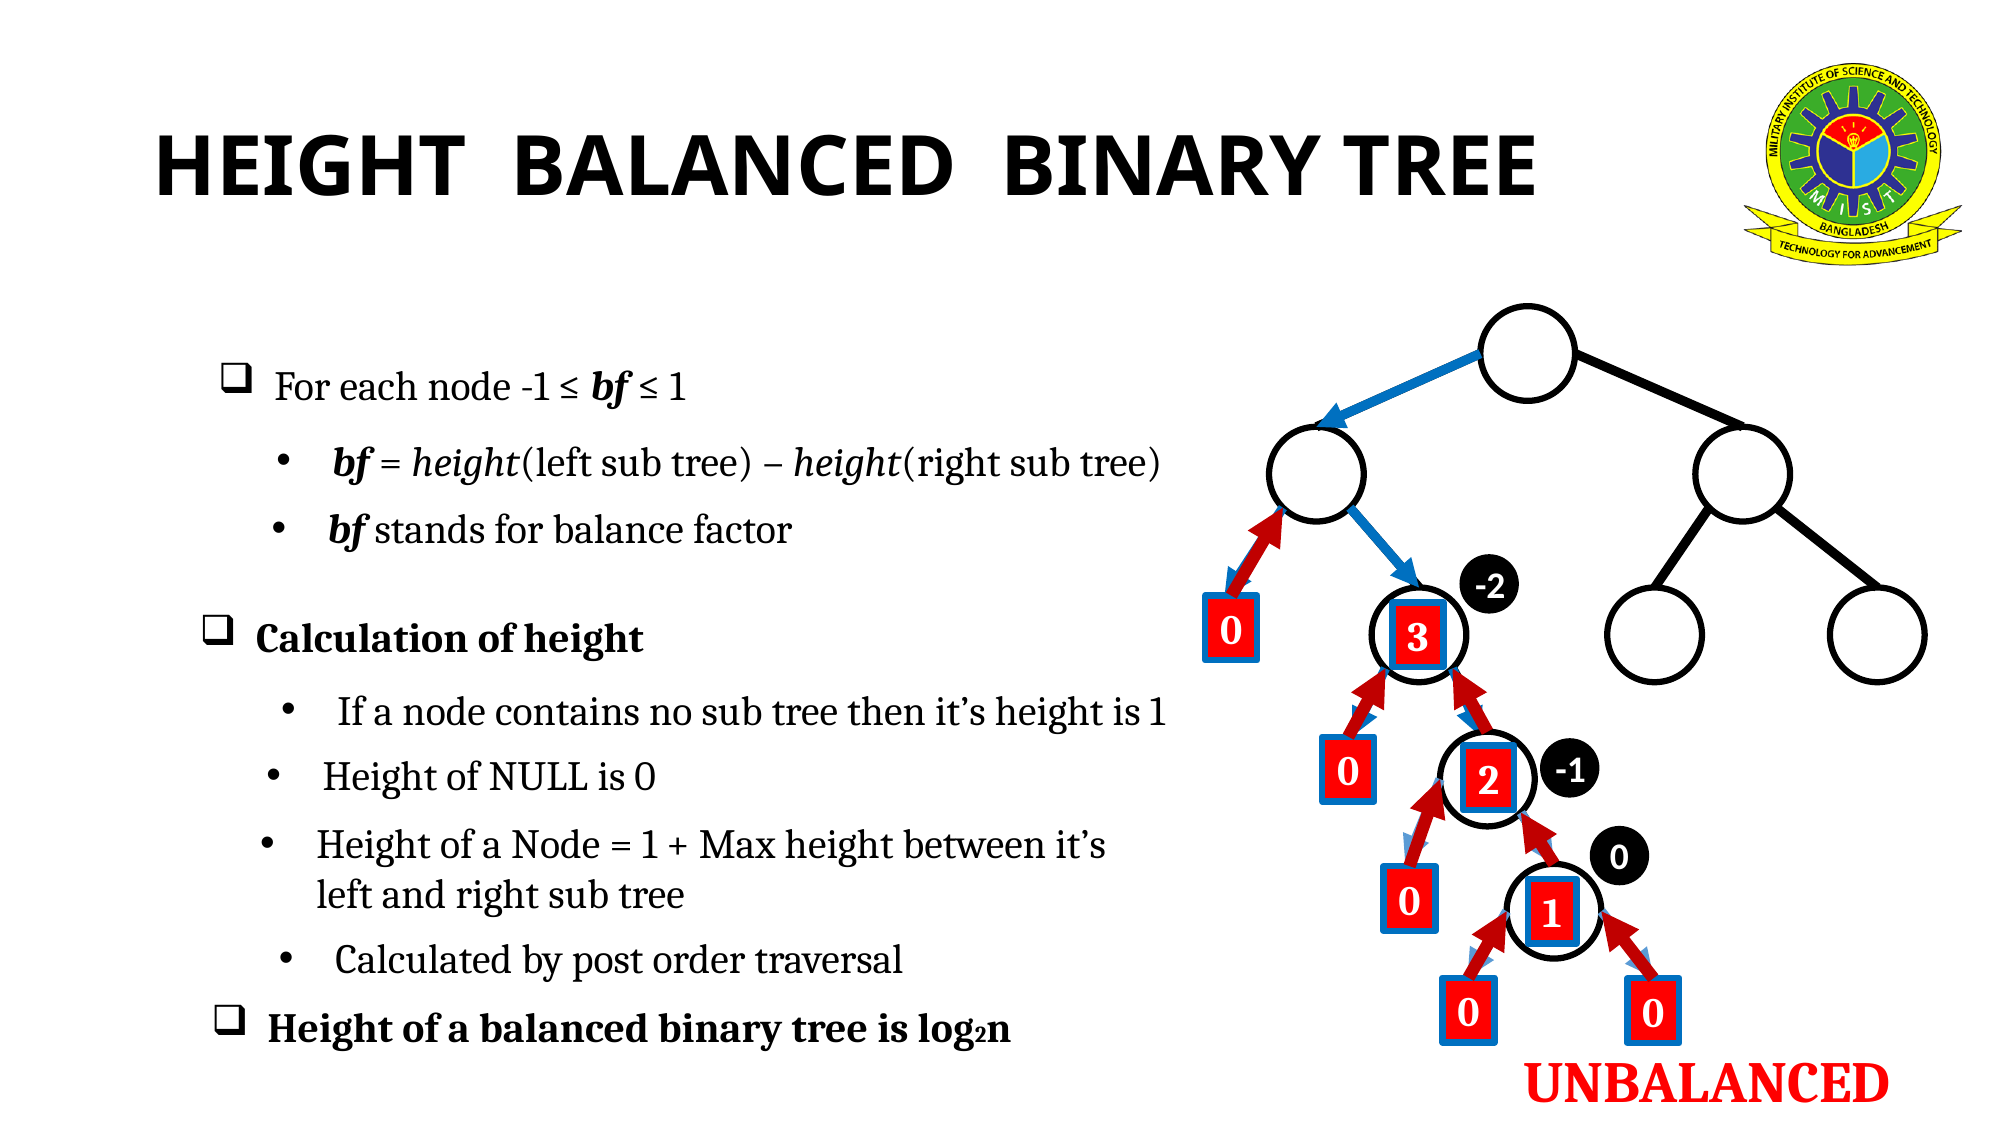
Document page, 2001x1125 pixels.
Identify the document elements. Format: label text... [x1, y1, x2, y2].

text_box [1520, 812, 1555, 864]
text_box [1370, 586, 1468, 684]
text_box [1654, 507, 1710, 588]
text_box 0 [1442, 977, 1495, 1043]
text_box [1224, 507, 1283, 598]
text_box [1439, 730, 1536, 828]
text_box [1479, 305, 1577, 402]
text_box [1589, 824, 1650, 886]
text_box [1409, 779, 1440, 867]
text_box Calculated by post order traversal [264, 924, 919, 990]
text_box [1468, 911, 1507, 978]
text_box bf stands for balance factor [256, 494, 808, 560]
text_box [1540, 737, 1602, 798]
text_box [1268, 425, 1365, 523]
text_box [1231, 507, 1283, 596]
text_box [1575, 353, 1743, 427]
text_box UNBALANCED [1508, 1036, 1906, 1122]
text_box 0 [1205, 595, 1258, 661]
text_box [1694, 425, 1792, 523]
text_box Calculation of height [184, 603, 659, 669]
text_box [1606, 586, 1704, 684]
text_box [1348, 668, 1386, 737]
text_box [1405, 779, 1409, 864]
text_box For each node -1 ≤ bf ≤ 1 [203, 351, 700, 417]
text_box 2 [1463, 745, 1515, 811]
picture [1863, 59, 1964, 269]
text_box [1505, 863, 1603, 960]
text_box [1452, 668, 1488, 732]
text_box Height of a Node = 1 + Max height between it’s left and right sub tree [245, 809, 1172, 925]
text_box [1828, 586, 1926, 684]
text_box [1601, 911, 1654, 979]
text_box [1459, 553, 1521, 614]
text_box 0 [1627, 978, 1680, 1044]
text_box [1776, 507, 1878, 588]
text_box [1316, 353, 1481, 427]
text_box Height of NULL is 0 [251, 741, 672, 807]
text_box If a node contains no sub tree then it’s height is 1 [266, 675, 1181, 741]
title HEIGHT BALANCED BINARY TREE [137, 59, 1863, 278]
text_box 0 [1322, 736, 1375, 802]
text_box Height of a balanced binary tree is log2n [196, 993, 1027, 1059]
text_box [1452, 732, 1481, 736]
text_box 3 [1392, 602, 1444, 668]
text_box 1 [1527, 878, 1577, 944]
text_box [1349, 507, 1419, 588]
text_box bf = height(left sub tree) – height(right sub tree) [261, 427, 1178, 492]
text_box 0 [1383, 866, 1436, 931]
